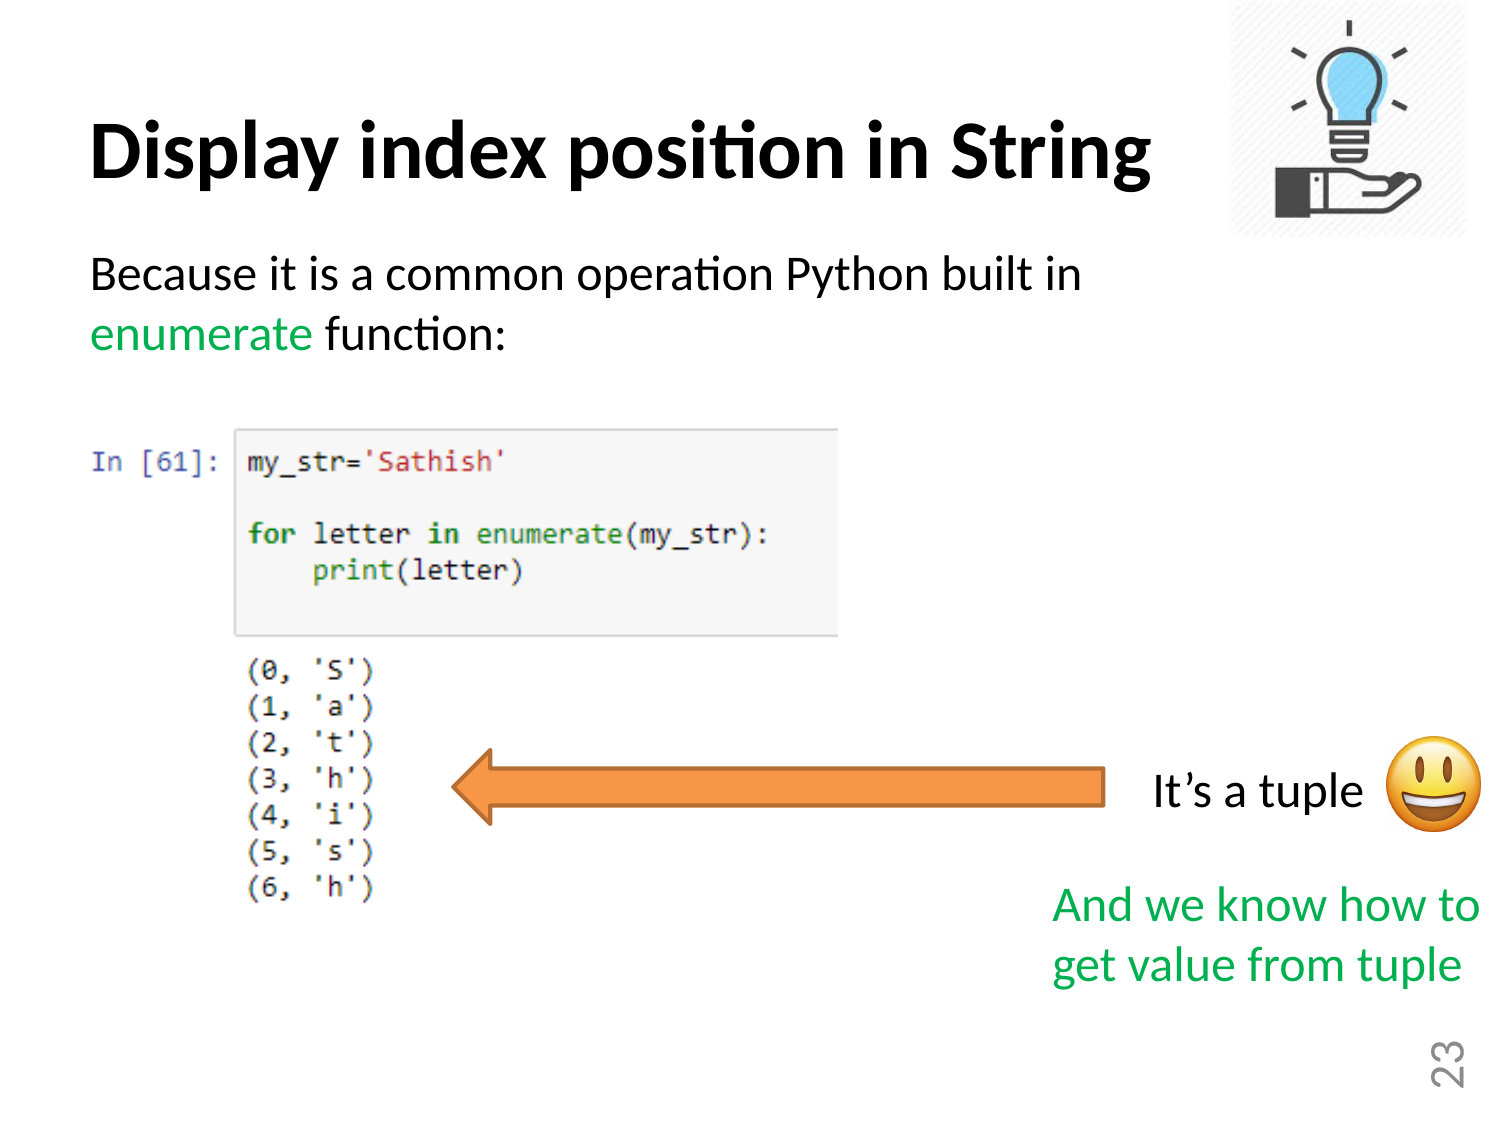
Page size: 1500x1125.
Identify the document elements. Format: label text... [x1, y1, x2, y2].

text_box Display index position in String [74, 87, 1224, 203]
text_box It’s a tuple [1137, 749, 1413, 863]
picture [1229, 0, 1468, 238]
text_box Because it is a common operation Python built in enumerate function: [75, 232, 1175, 548]
text_box [841, 766, 1106, 808]
picture [1385, 736, 1481, 832]
picture [74, 412, 838, 934]
text_box And we know how to get value from tuple [1037, 863, 1500, 1125]
